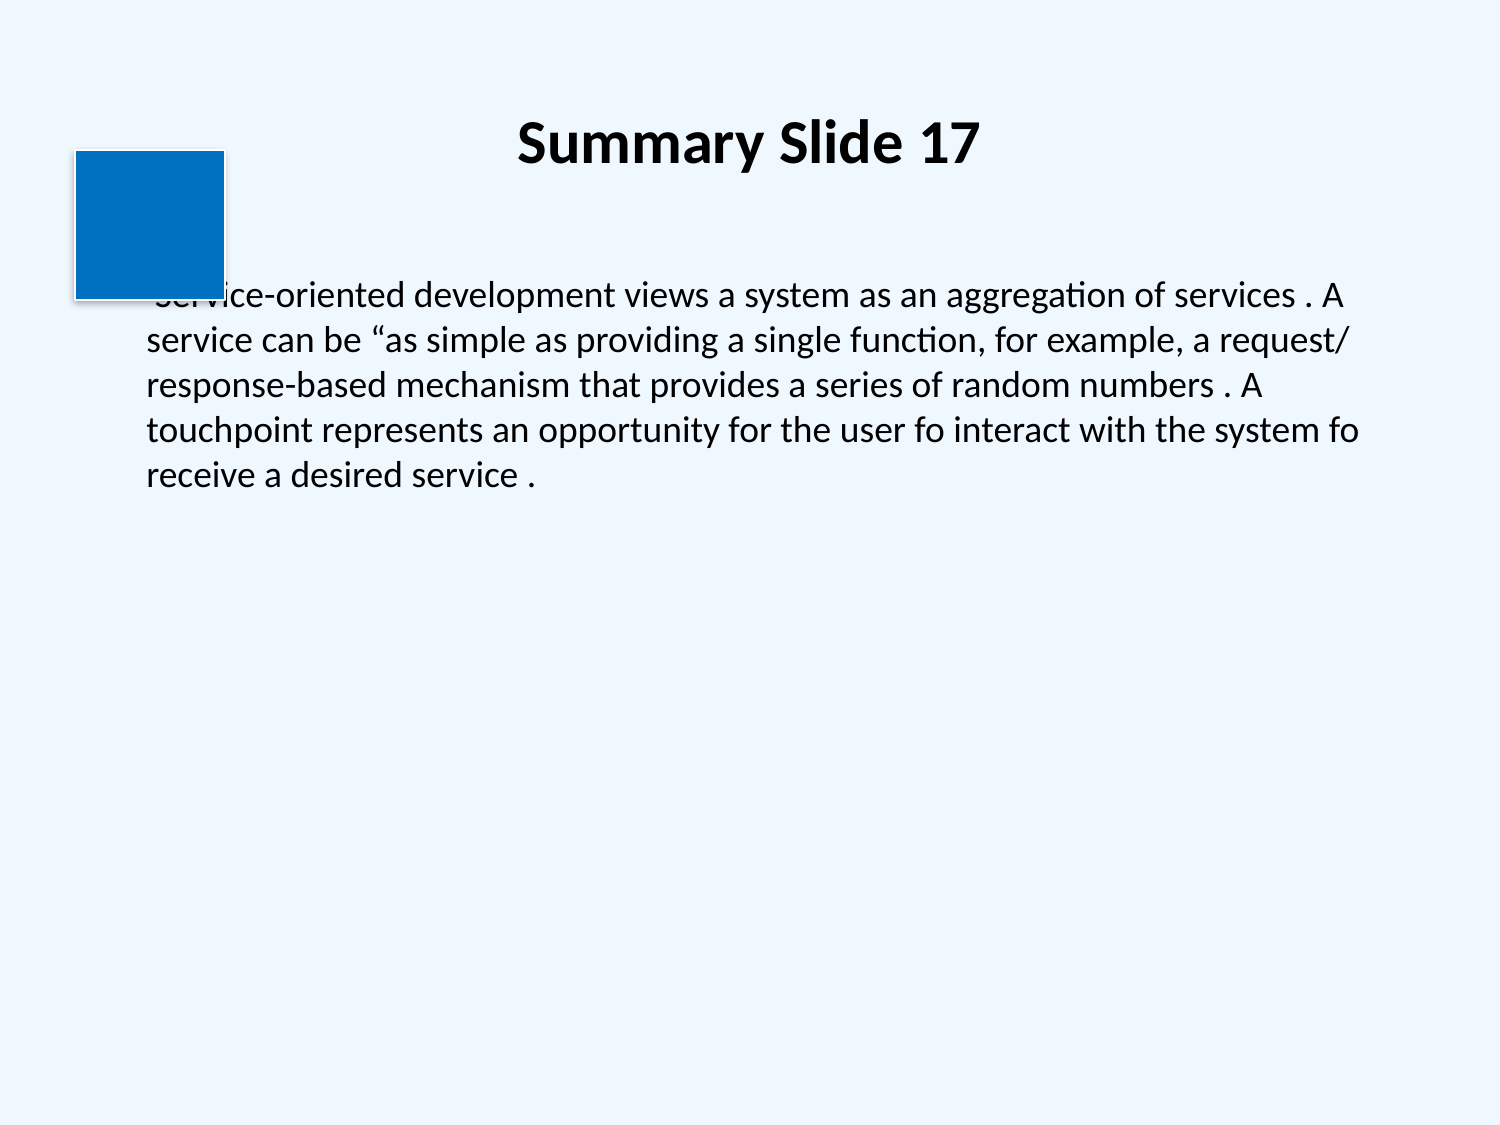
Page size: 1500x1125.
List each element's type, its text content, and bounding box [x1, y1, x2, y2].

list Service-oriented development views a system as an aggregation of services . A service can be “as simple as providing a single function, for example, a request/ response-based mechanism that provides a series of random numbers . A touchpoint represents an opportunity for the user fo interact with the system fo receive a desired service . [75, 262, 1425, 1005]
text_box [74, 149, 226, 301]
title Summary Slide 17 [75, 45, 1425, 233]
